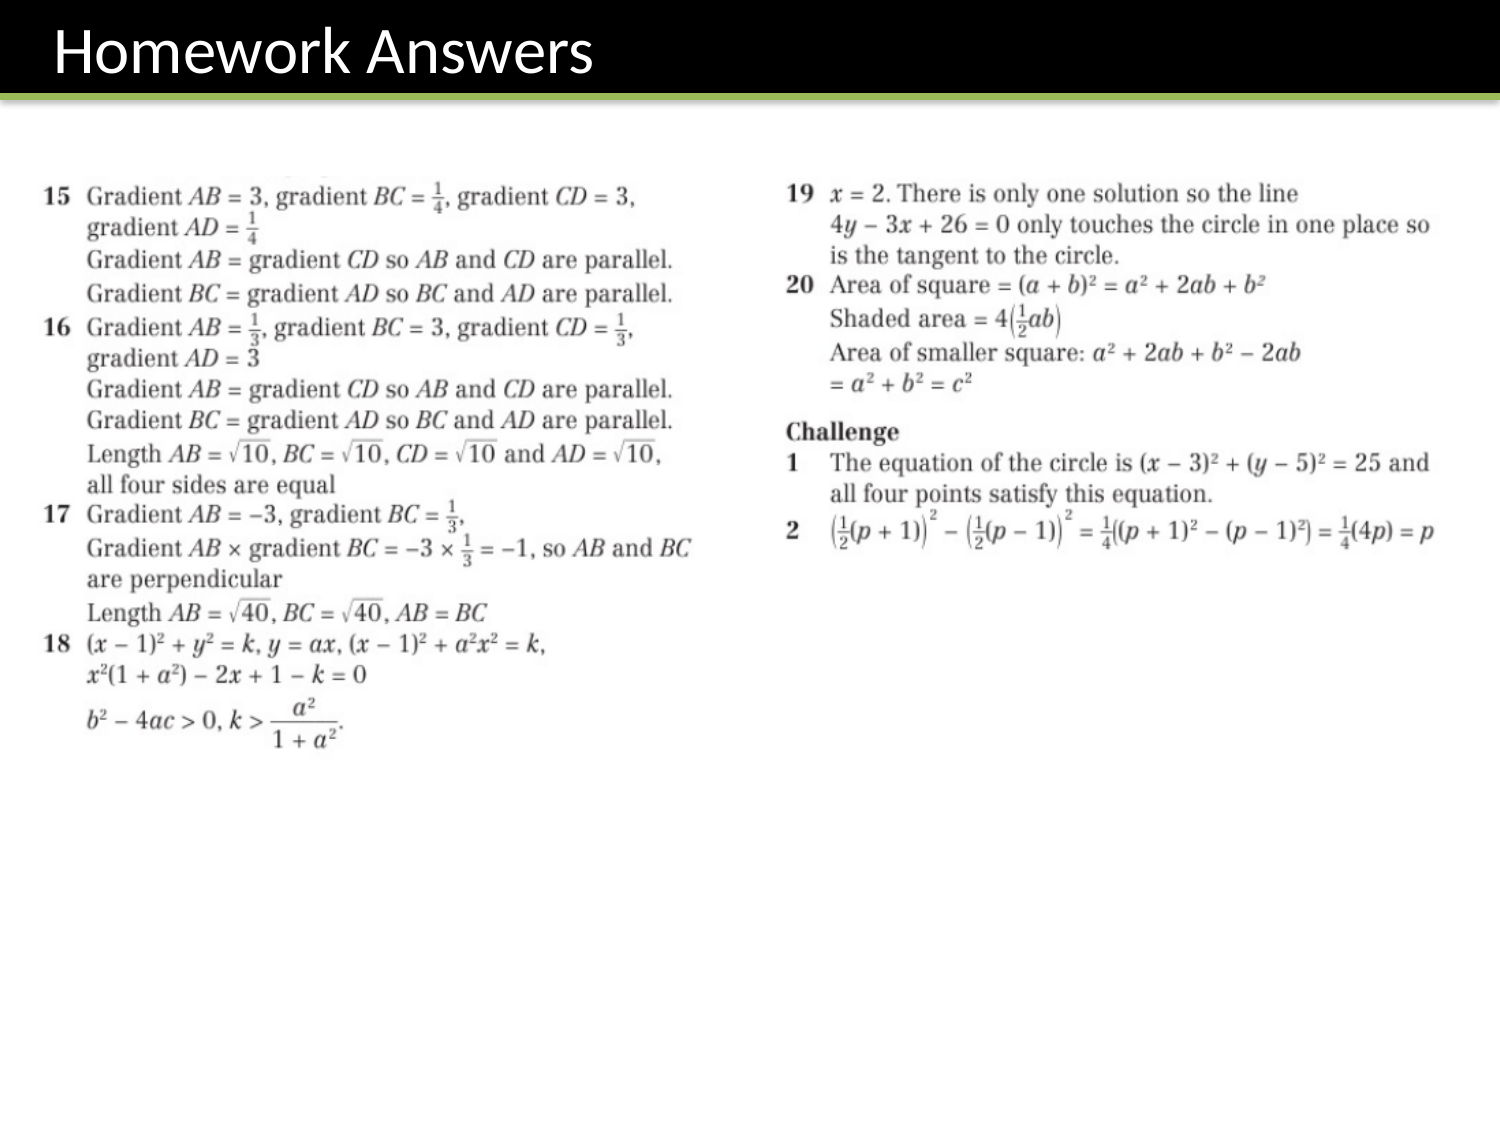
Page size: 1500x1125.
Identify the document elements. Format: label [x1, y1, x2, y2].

picture [0, 167, 1500, 776]
text_box [0, 0, 1500, 97]
